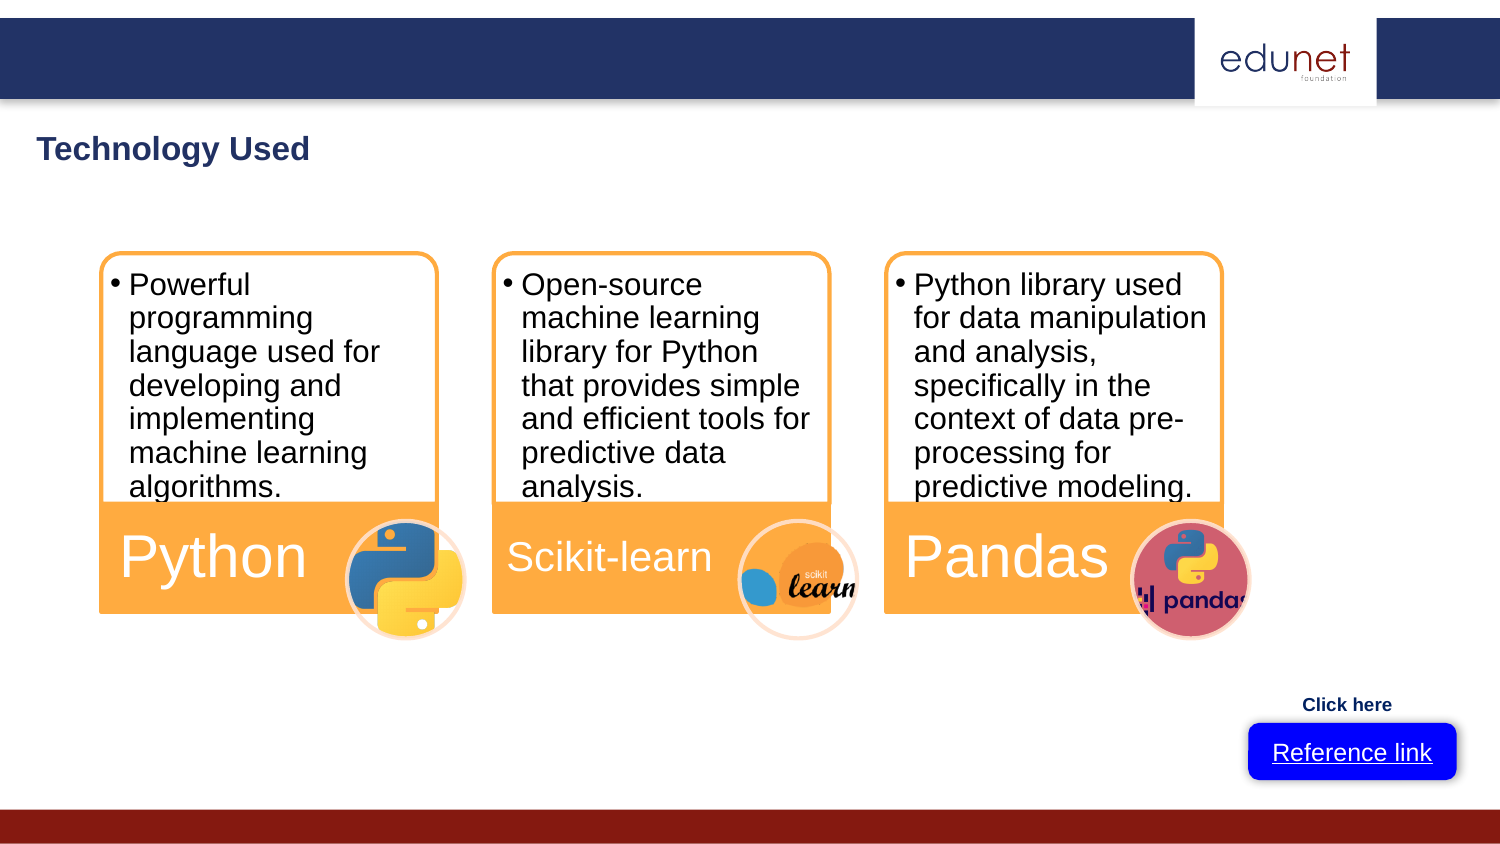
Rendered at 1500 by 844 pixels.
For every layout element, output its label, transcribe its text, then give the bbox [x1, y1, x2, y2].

title Technology Used [21, 111, 504, 165]
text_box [100, 137, 1251, 754]
text_box Reference link [1248, 722, 1457, 781]
text_box Click here [1287, 685, 1418, 723]
picture [1215, 38, 1356, 86]
